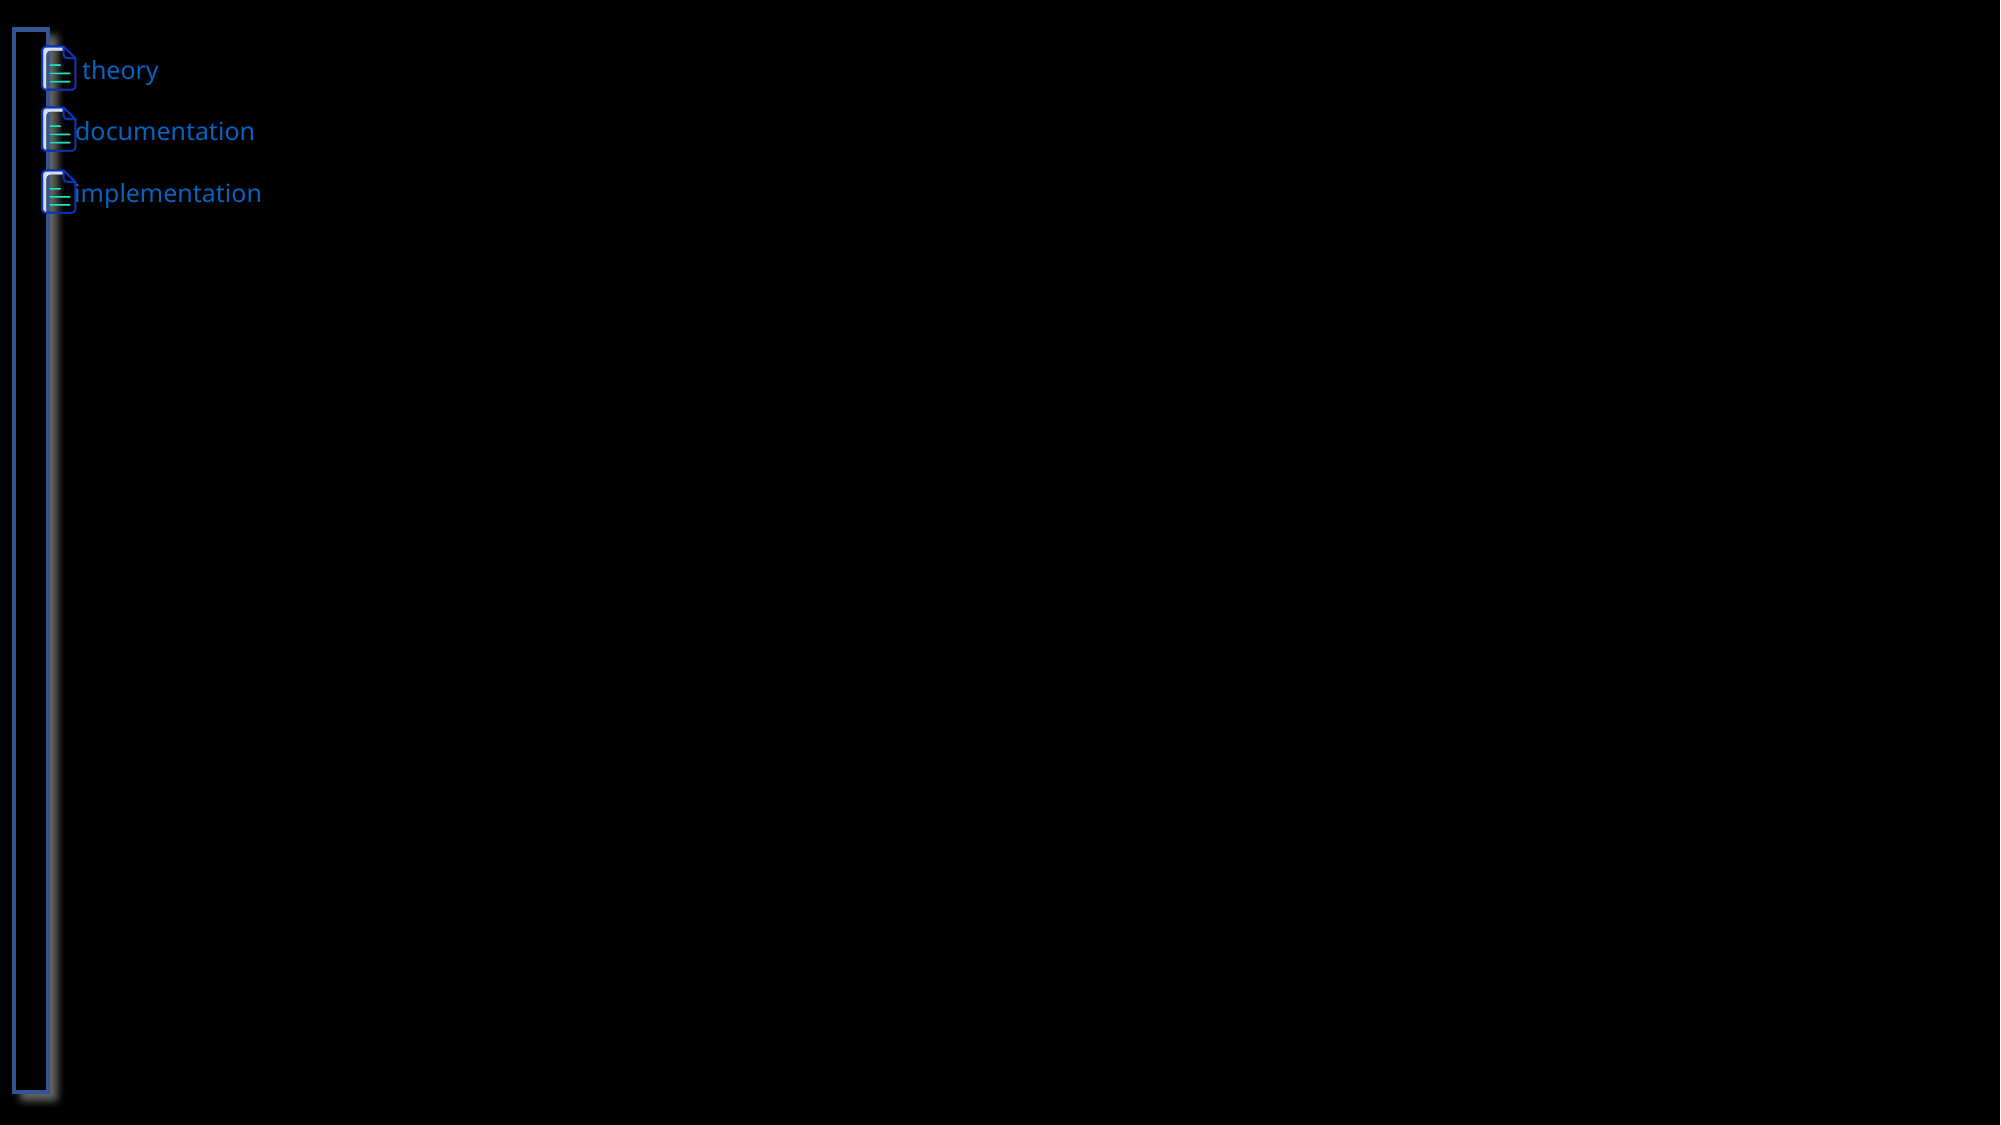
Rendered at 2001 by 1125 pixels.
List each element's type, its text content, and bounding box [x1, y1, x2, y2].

title 1.1 index [0, 0, 146, 151]
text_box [40, 45, 170, 93]
text_box [13, 151, 49, 1093]
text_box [40, 106, 259, 154]
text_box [40, 169, 265, 216]
